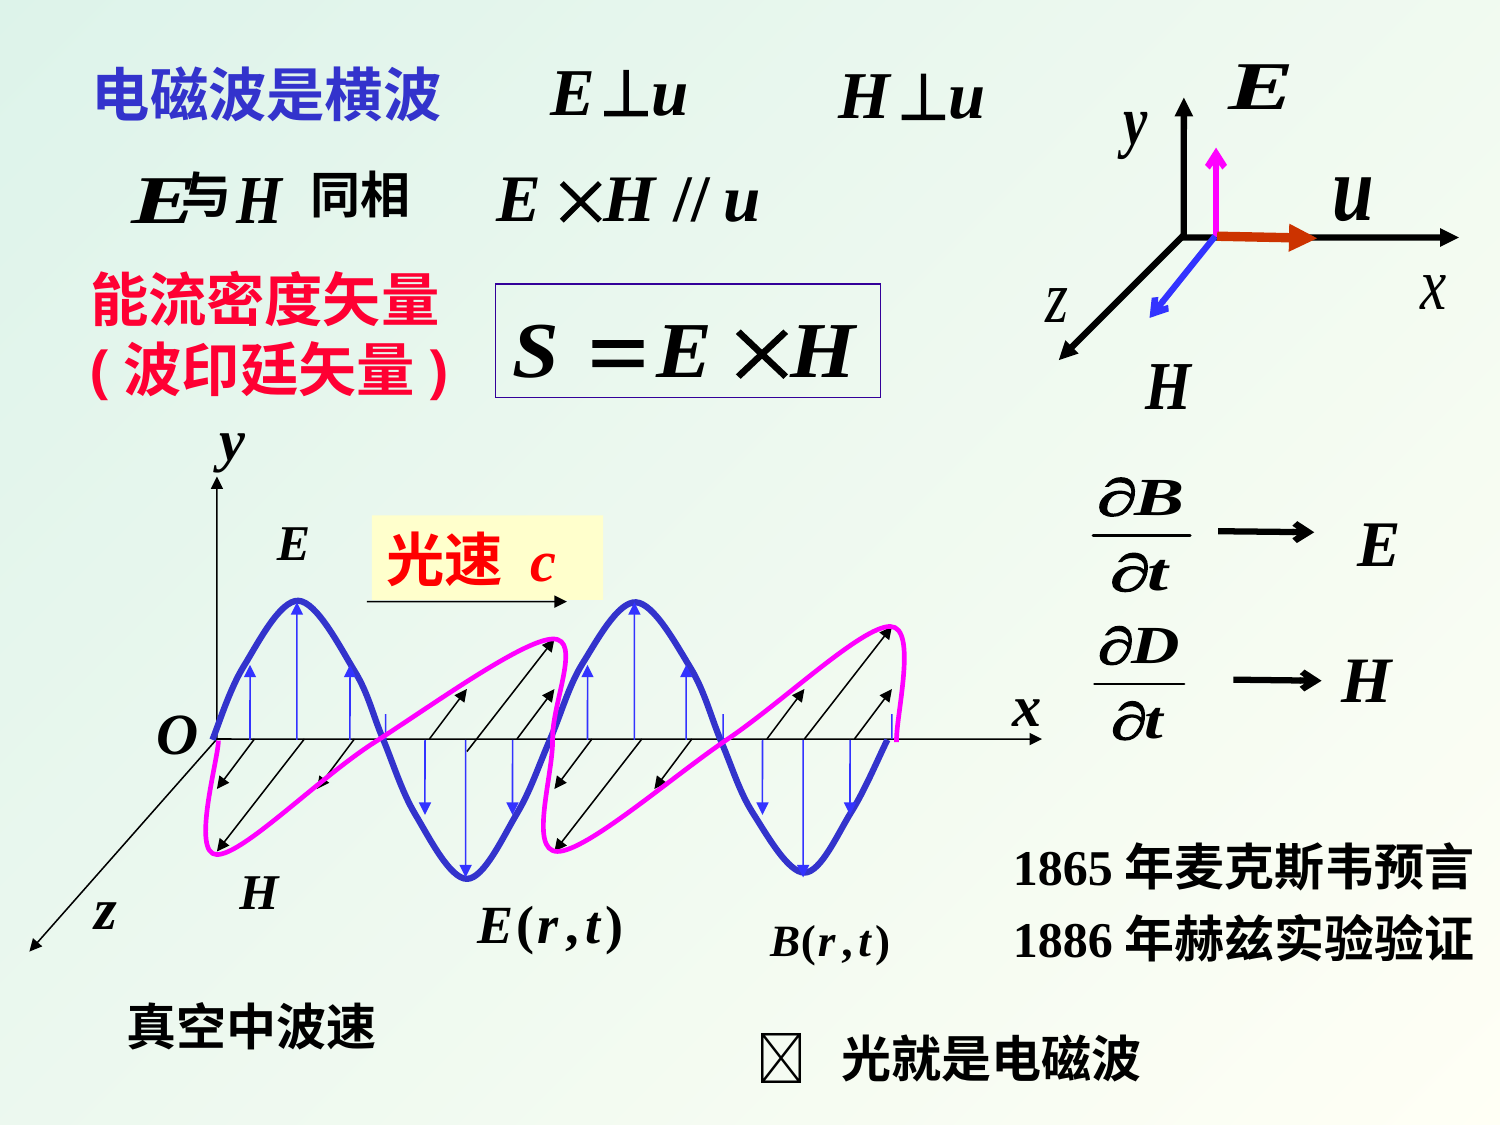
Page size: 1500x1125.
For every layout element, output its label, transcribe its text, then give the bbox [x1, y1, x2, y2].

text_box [537, 42, 998, 148]
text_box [1344, 495, 1416, 578]
text_box 电磁波是横波 [76, 50, 532, 136]
text_box x [998, 660, 1058, 746]
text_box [190, 625, 919, 919]
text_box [1033, 34, 1460, 422]
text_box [483, 148, 774, 238]
text_box  光就是电磁波 [741, 1007, 1356, 1095]
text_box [111, 148, 431, 235]
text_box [1080, 455, 1206, 604]
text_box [1328, 632, 1411, 714]
text_box [29, 895, 79, 952]
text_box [212, 599, 888, 624]
text_box O [142, 689, 185, 774]
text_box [266, 509, 322, 569]
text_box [761, 903, 898, 976]
text_box z [79, 864, 133, 949]
text_box [1233, 673, 1322, 688]
text_box 1865年麦克斯韦预言 1886年赫兹实验验证 [998, 816, 1500, 975]
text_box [466, 880, 634, 966]
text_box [1082, 604, 1201, 752]
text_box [729, 284, 881, 398]
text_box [74, 255, 726, 501]
text_box 光速 c [371, 515, 604, 598]
